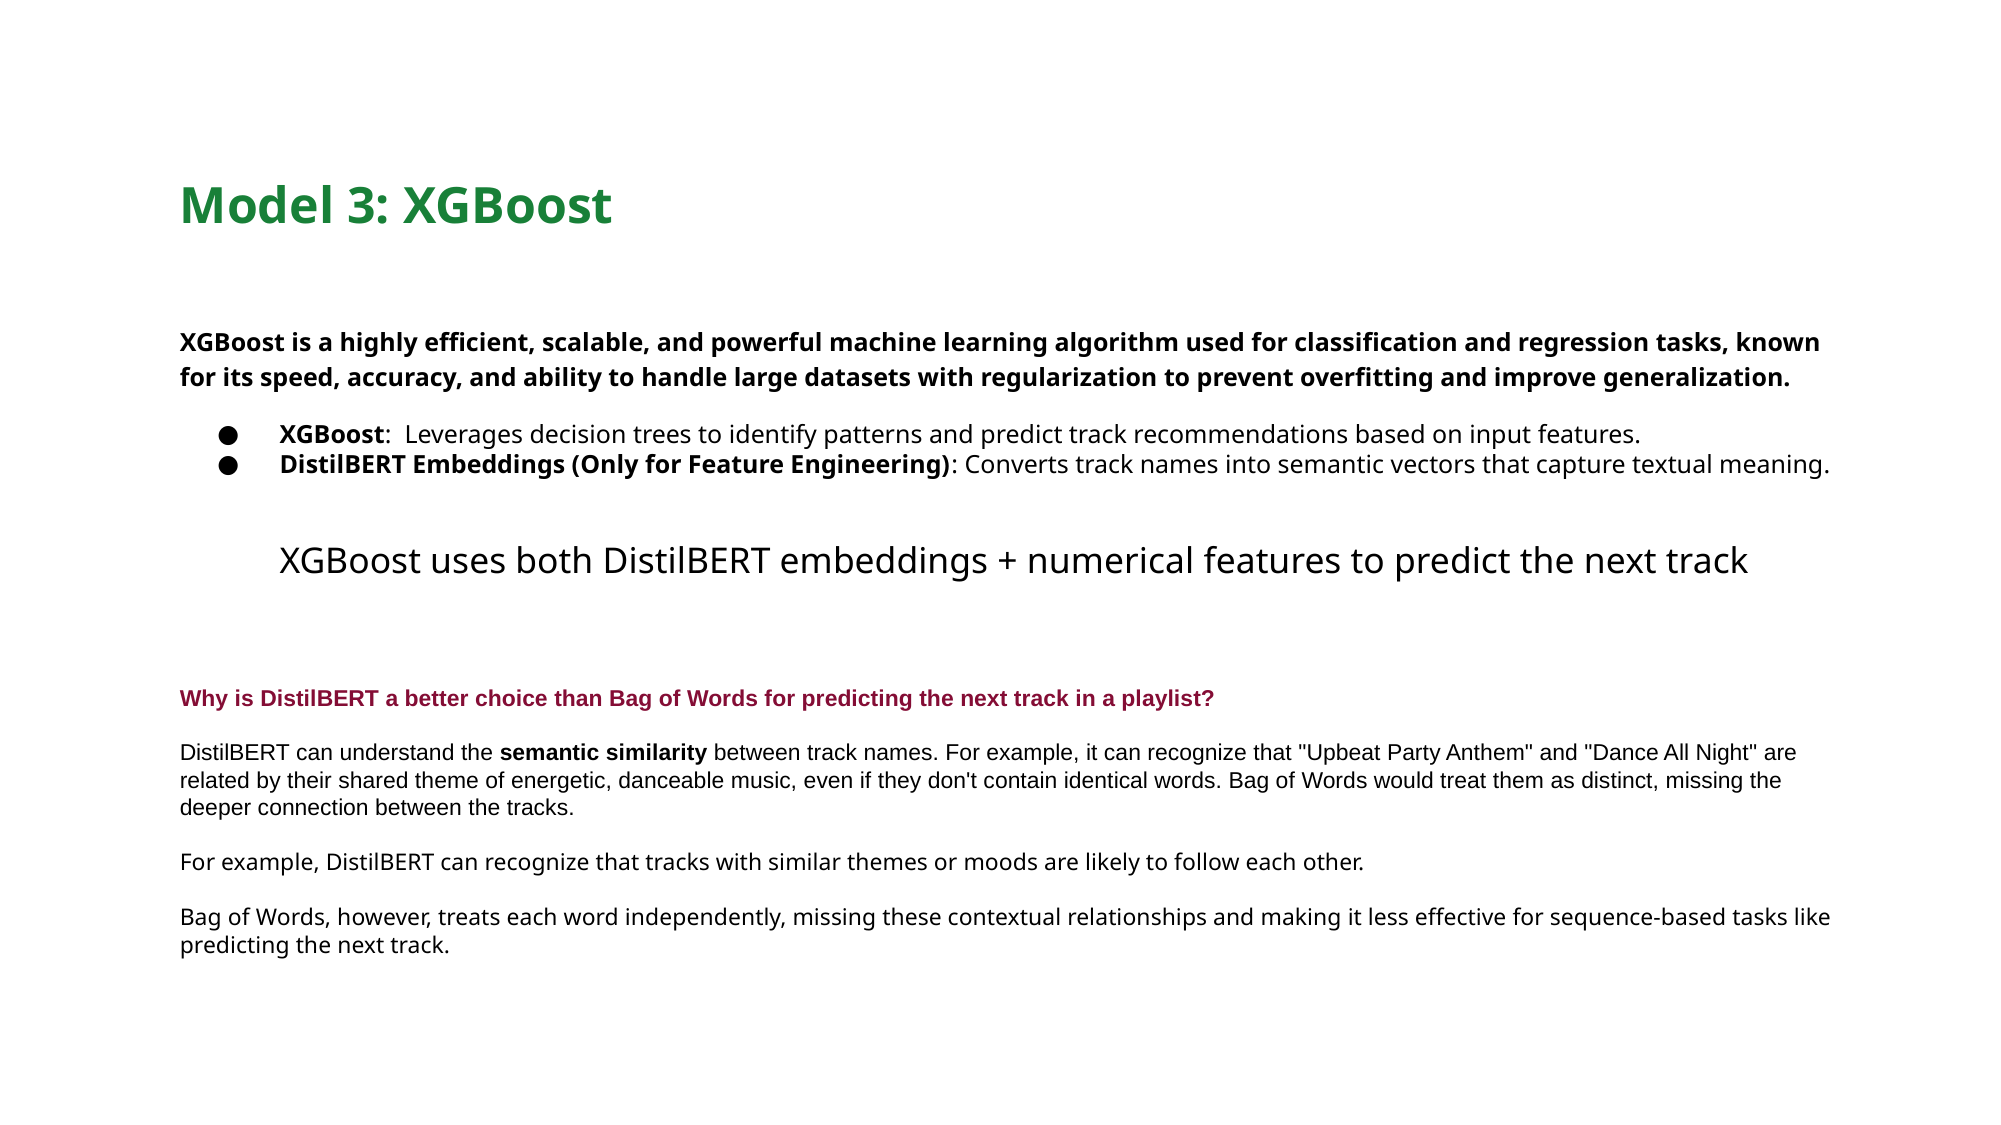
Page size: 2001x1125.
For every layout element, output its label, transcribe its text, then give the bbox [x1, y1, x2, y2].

text_box Model 3: XGBoost XGBoost is a highly efficient, scalable, and powerful machine learning algorithm used for classification and regression tasks, known for its speed, accuracy, and ability to handle large datasets with regularization to prevent overfitting and improve generalization. XGBoost: Leverages decision trees to identify patterns and predict track recommendations based on input features. DistilBERT Embeddings (Only for Feature Engineering): Converts track names into semantic vectors that capture textual meaning. XGBoost uses both DistilBERT embeddings + numerical features to predict the next track Why is DistilBERT a better choice than Bag of Words for predicting the next track in a playlist? DistilBERT can understand the semantic similarity between track names. For example, it can recognize that "Upbeat Party Anthem" and "Dance All Night" are related by their shared theme of energetic, danceable music, even if they don't contain identical words. Bag of Words would treat them as distinct, missing the deeper connection between the tracks. For example, DistilBERT can recognize that tracks with similar themes or moods are likely to follow each other. Bag of Words, however, treats each word independently, missing these contextual relationships and making it less effective for sequence-based tasks like predicting the next track. [159, 153, 1870, 1049]
